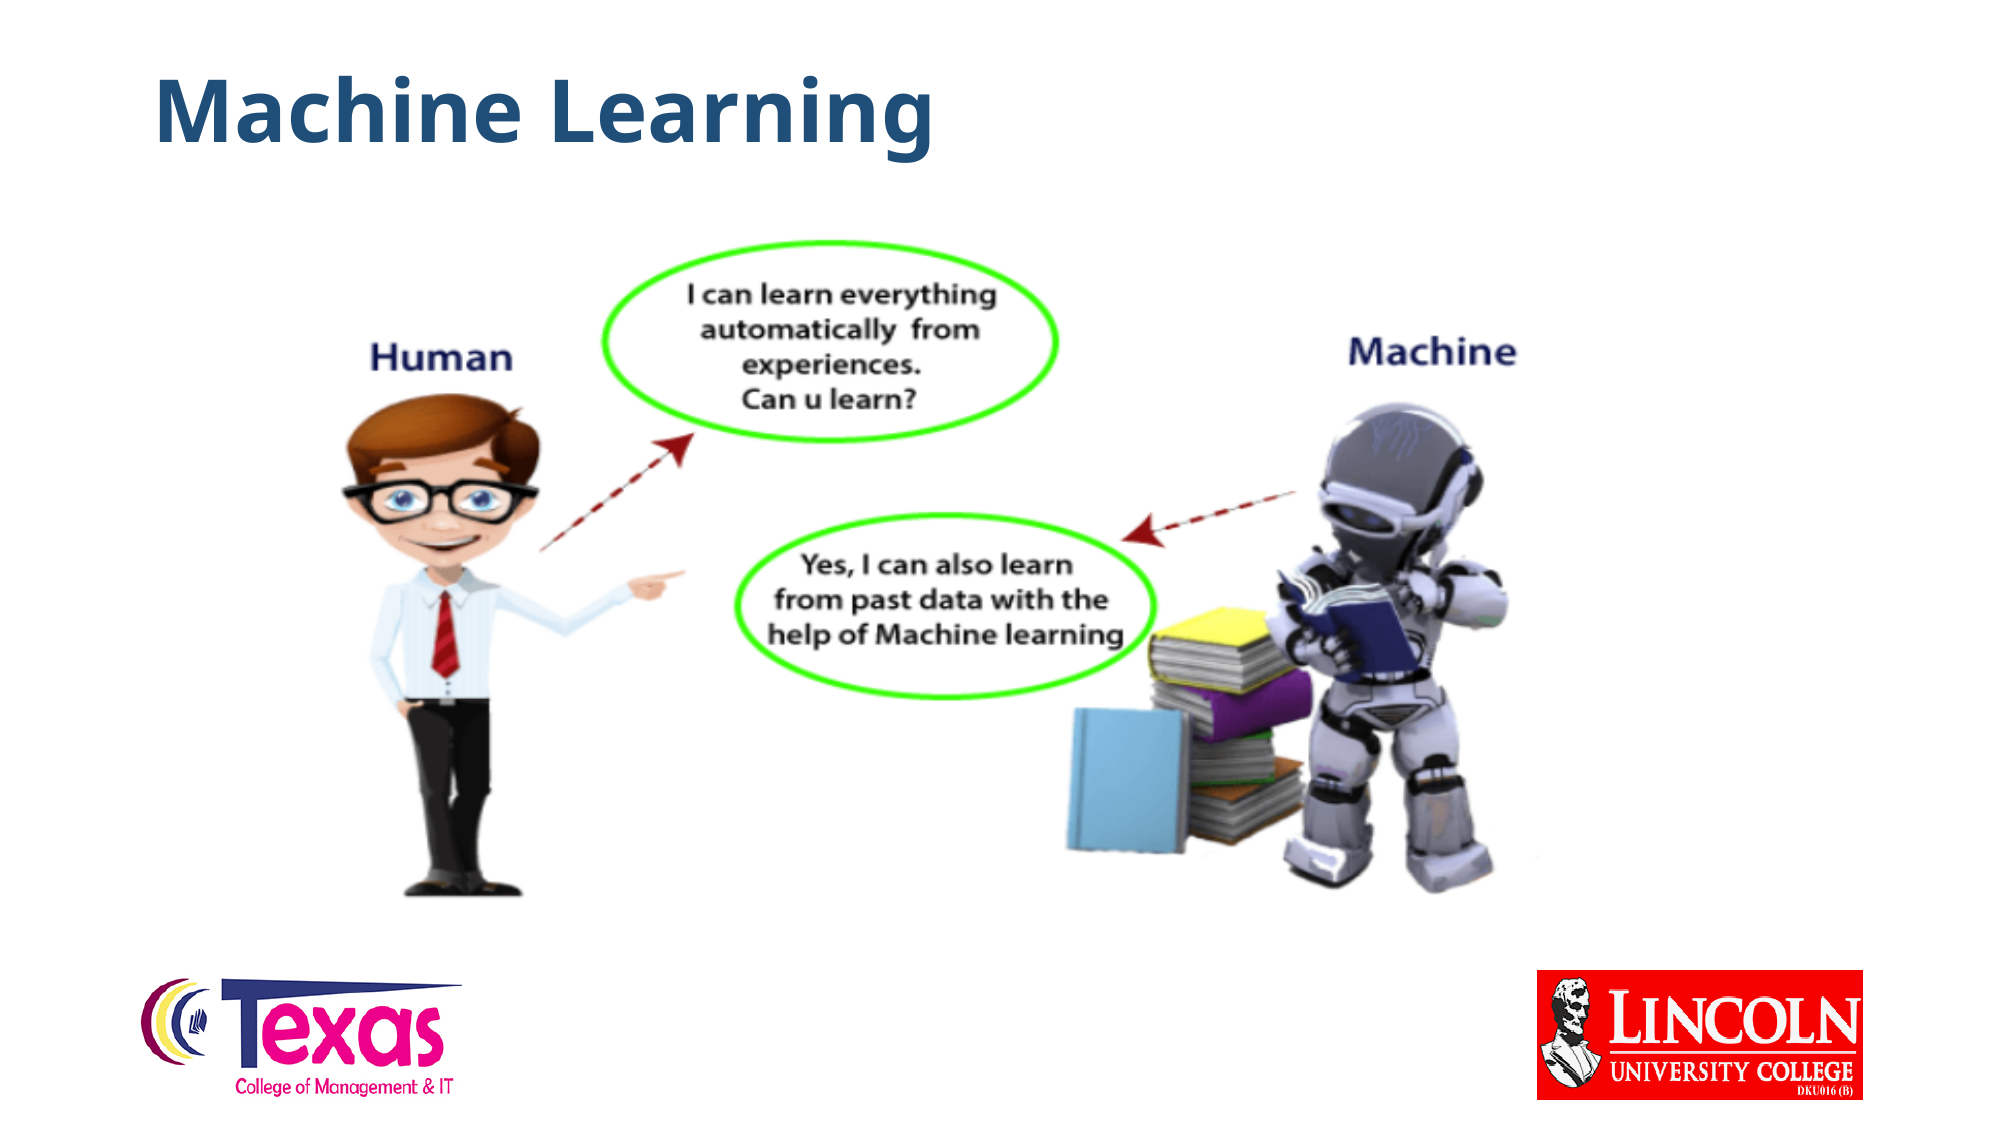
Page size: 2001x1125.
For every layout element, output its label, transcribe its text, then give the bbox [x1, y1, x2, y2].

title Machine Learning [137, 59, 1863, 170]
picture [1537, 970, 1863, 1100]
picture [137, 970, 463, 1100]
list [271, 195, 1596, 945]
